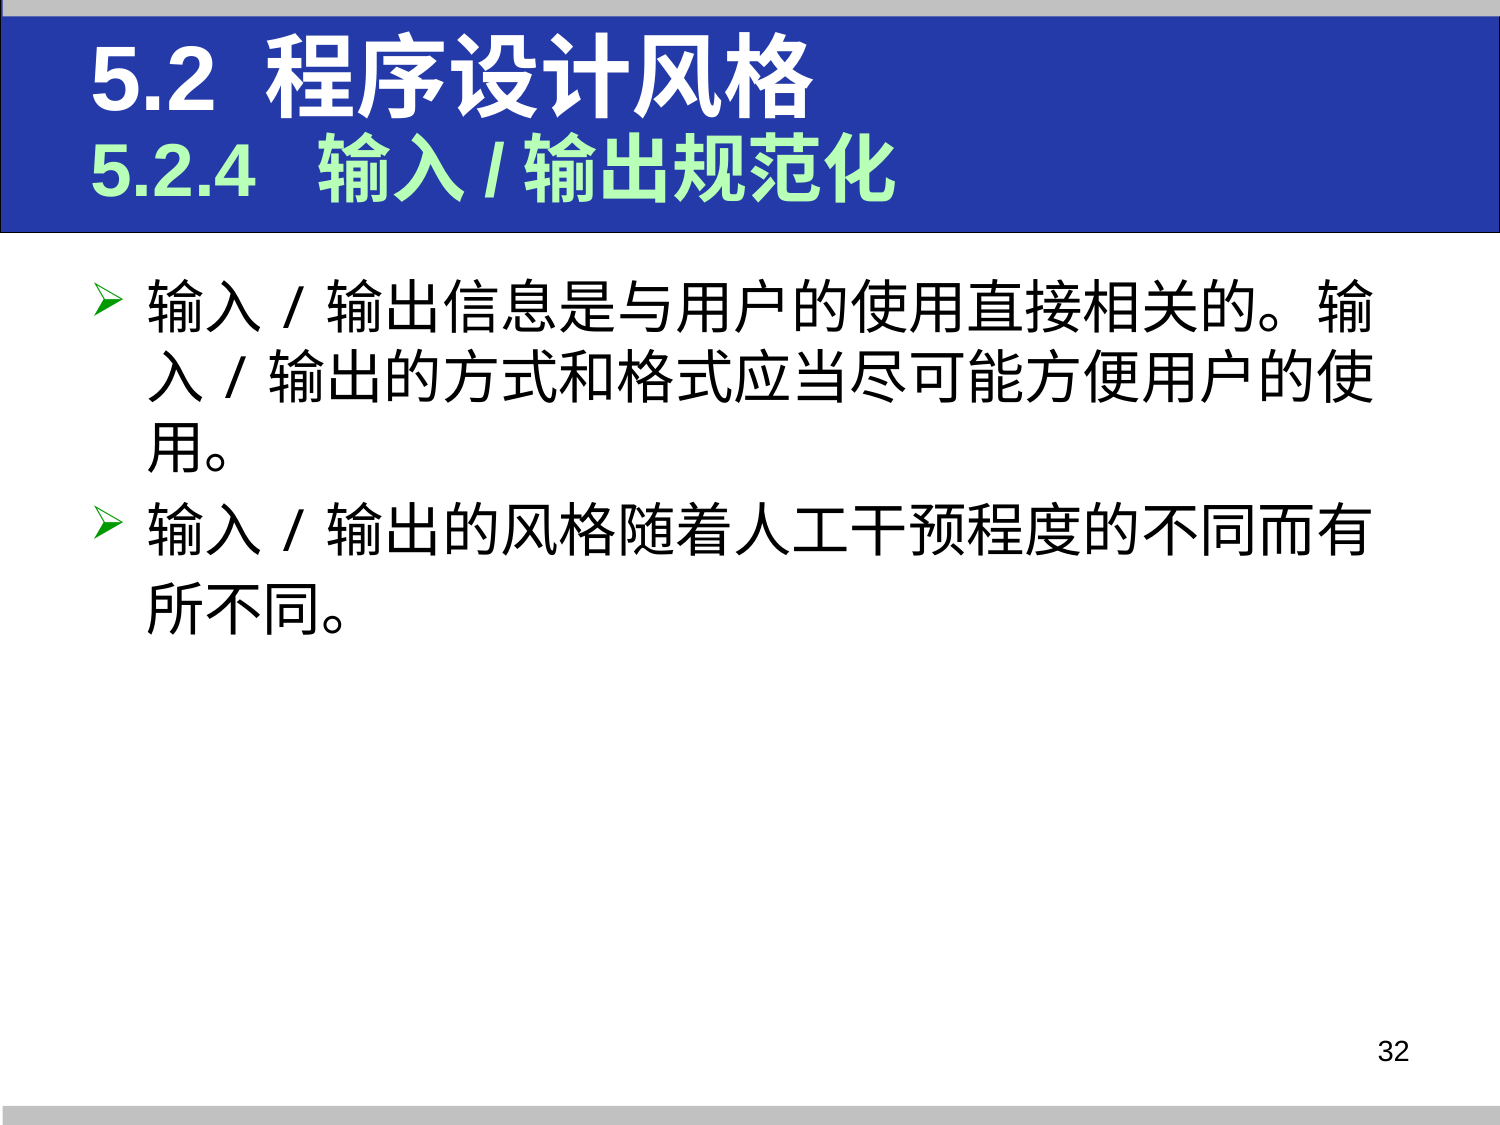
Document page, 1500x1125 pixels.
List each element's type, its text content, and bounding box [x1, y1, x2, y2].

slide_number 32 [1074, 1024, 1426, 1103]
list 输入/输出信息是与用户的使用直接相关的。输入/输出的方式和格式应当尽可能方便用户的使用。 输入/输出的风格随着人工干预程度的不同而有所不同。 [74, 262, 1426, 1006]
title 5.2 程序设计风格 5.2.4 输入/输出规范化 [74, 34, 1426, 223]
